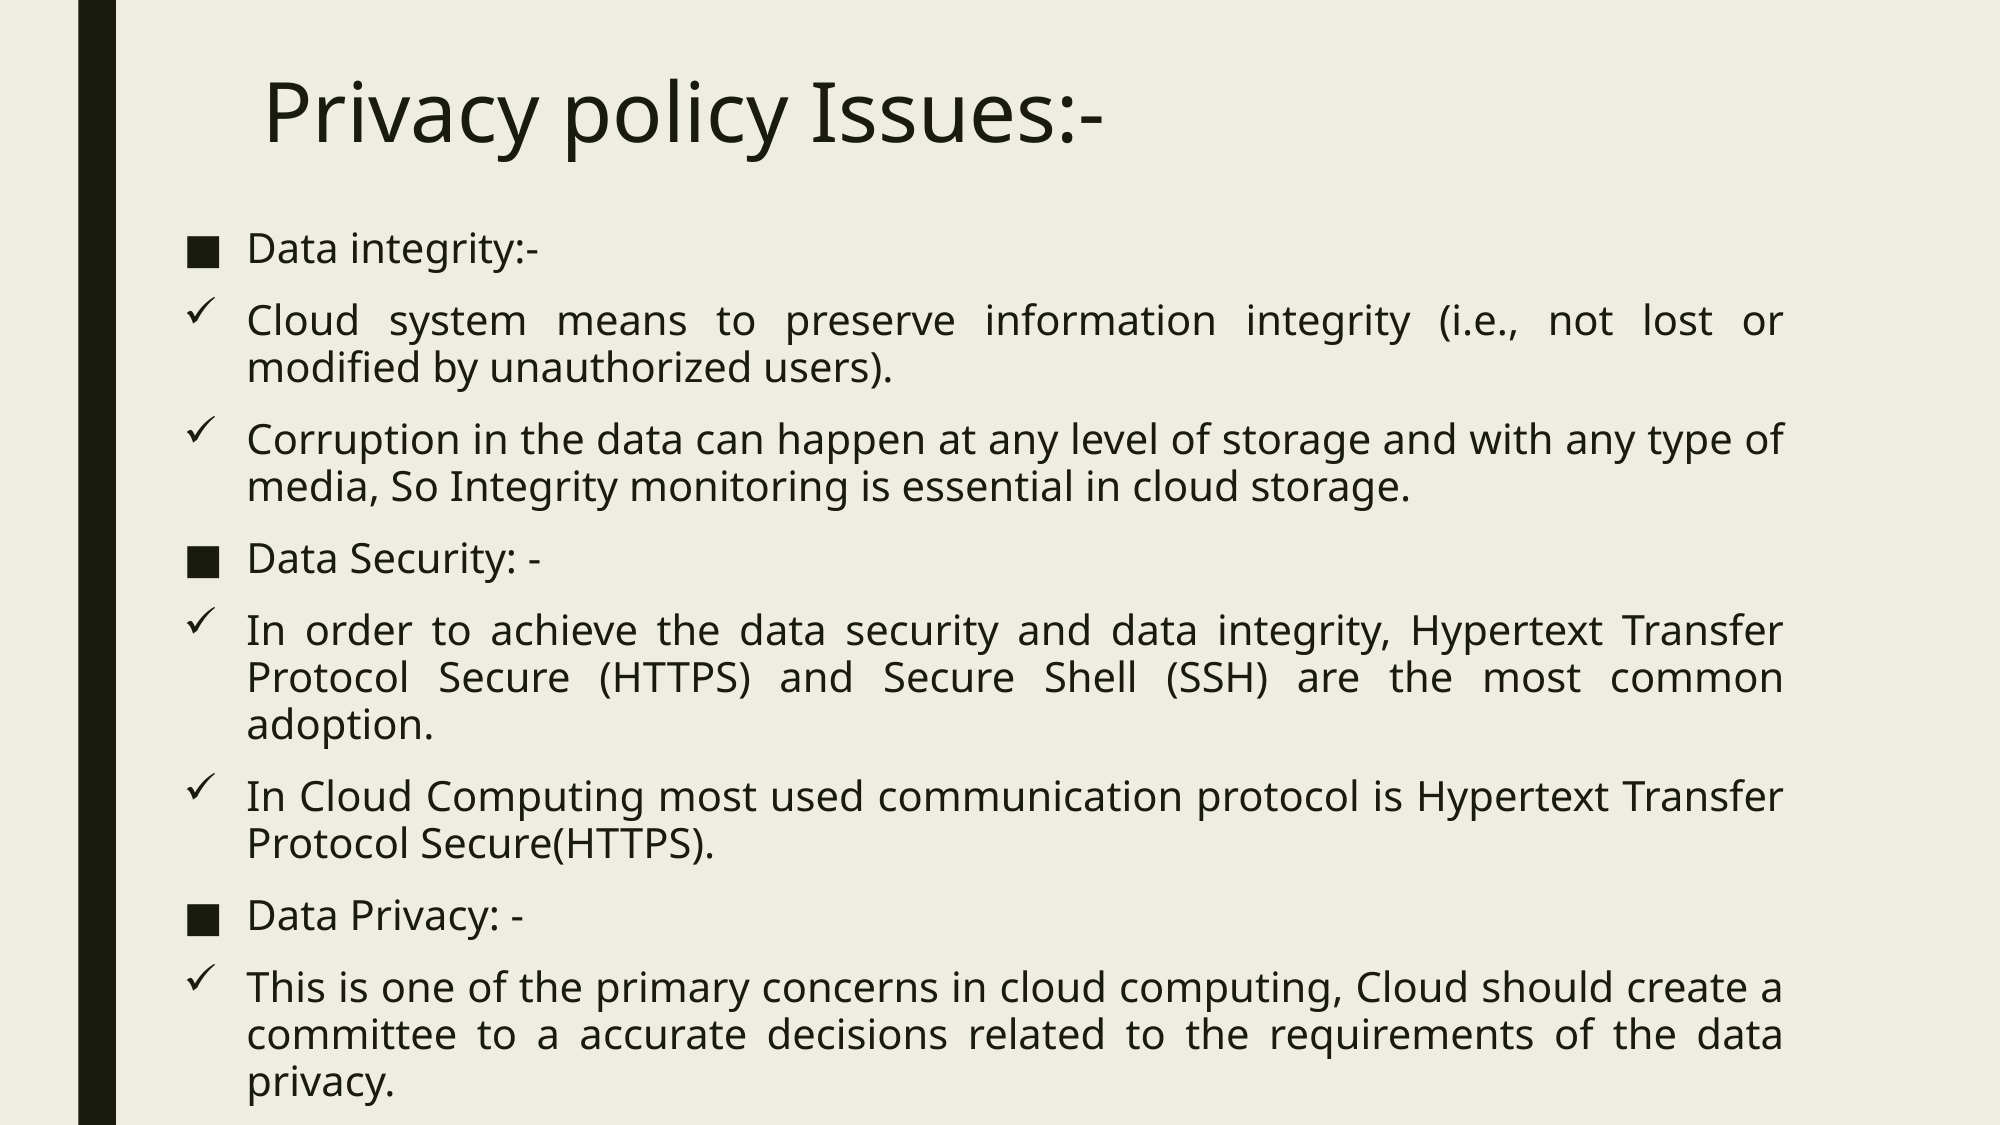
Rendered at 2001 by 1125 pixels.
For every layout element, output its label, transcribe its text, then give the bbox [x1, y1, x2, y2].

list Data integrity:- Cloud system means to preserve information integrity (i.e., not lost or modified by unauthorized users). Corruption in the data can happen at any level of storage and with any type of media, So Integrity monitoring is essential in cloud storage. Data Security: - In order to achieve the data security and data integrity, Hypertext Transfer Protocol Secure (HTTPS) and Secure Shell (SSH) are the most common adoption. In Cloud Computing most used communication protocol is Hypertext Transfer Protocol Secure(HTTPS). Data Privacy: - This is one of the primary concerns in cloud computing, Cloud should create a committee to a accurate decisions related to the requirements of the data privacy. [168, 218, 1800, 1105]
title Privacy policy Issues:- [247, 63, 1800, 203]
